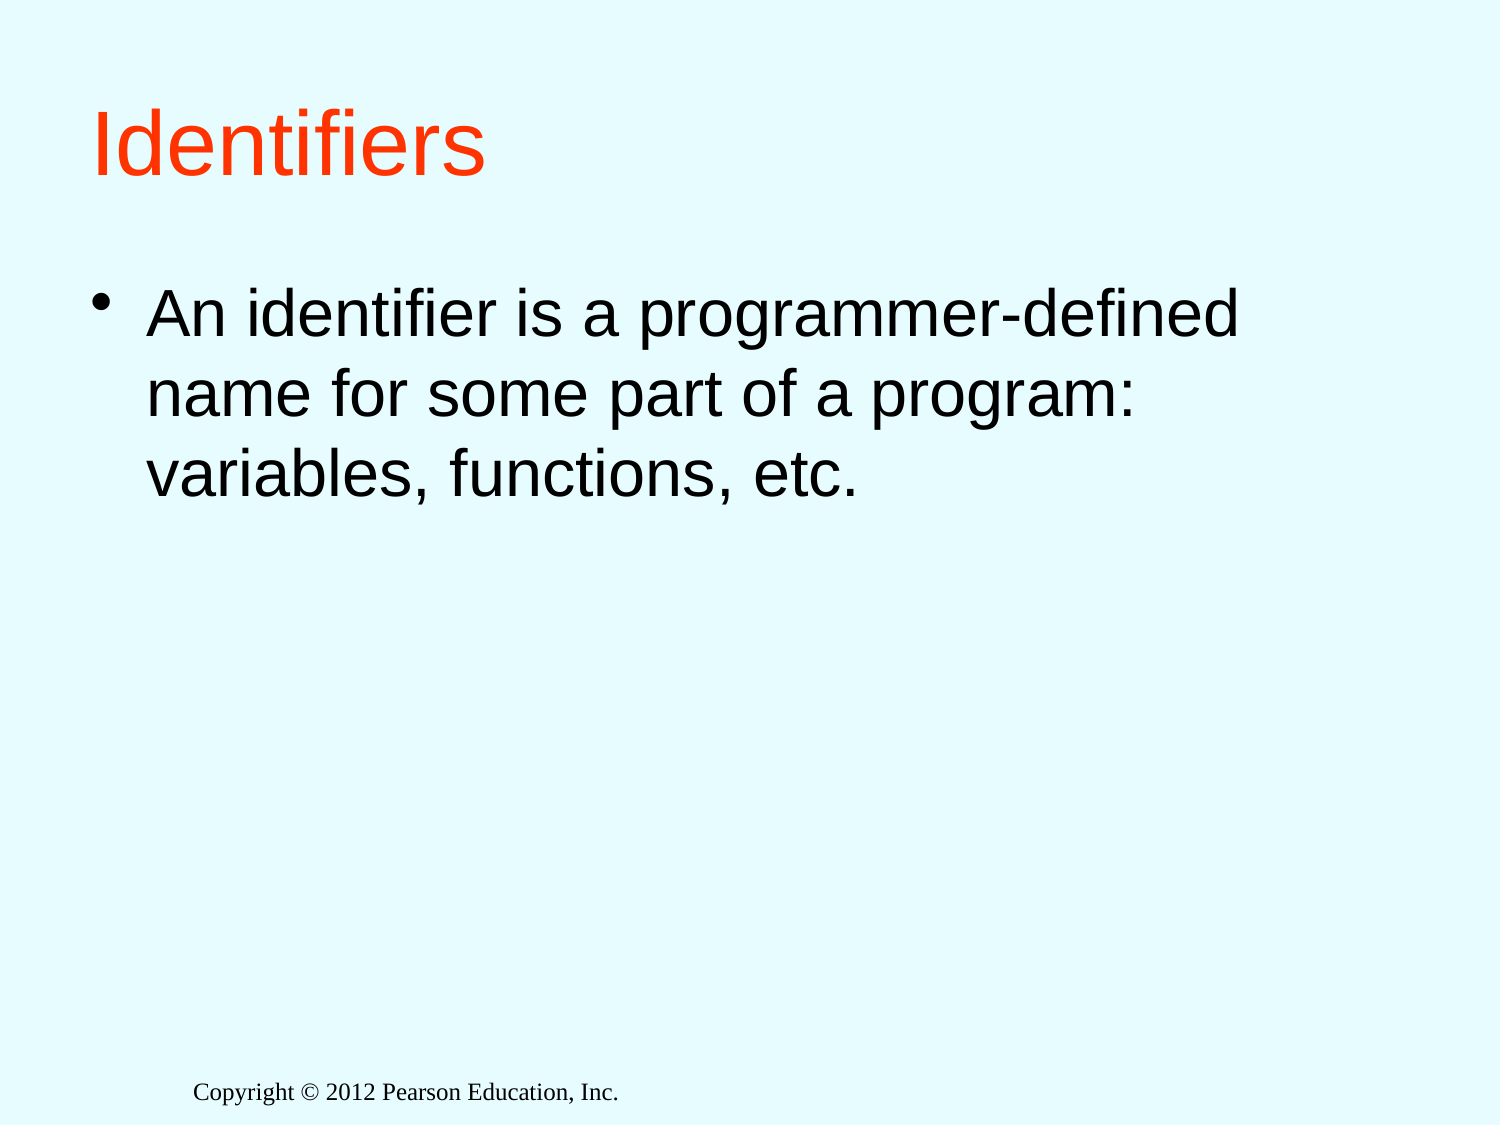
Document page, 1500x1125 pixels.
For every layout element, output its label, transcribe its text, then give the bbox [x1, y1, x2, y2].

list An identifier is a programmer-defined name for some part of a program: variables, functions, etc. [75, 262, 1425, 1005]
title Identifiers [75, 45, 1425, 233]
